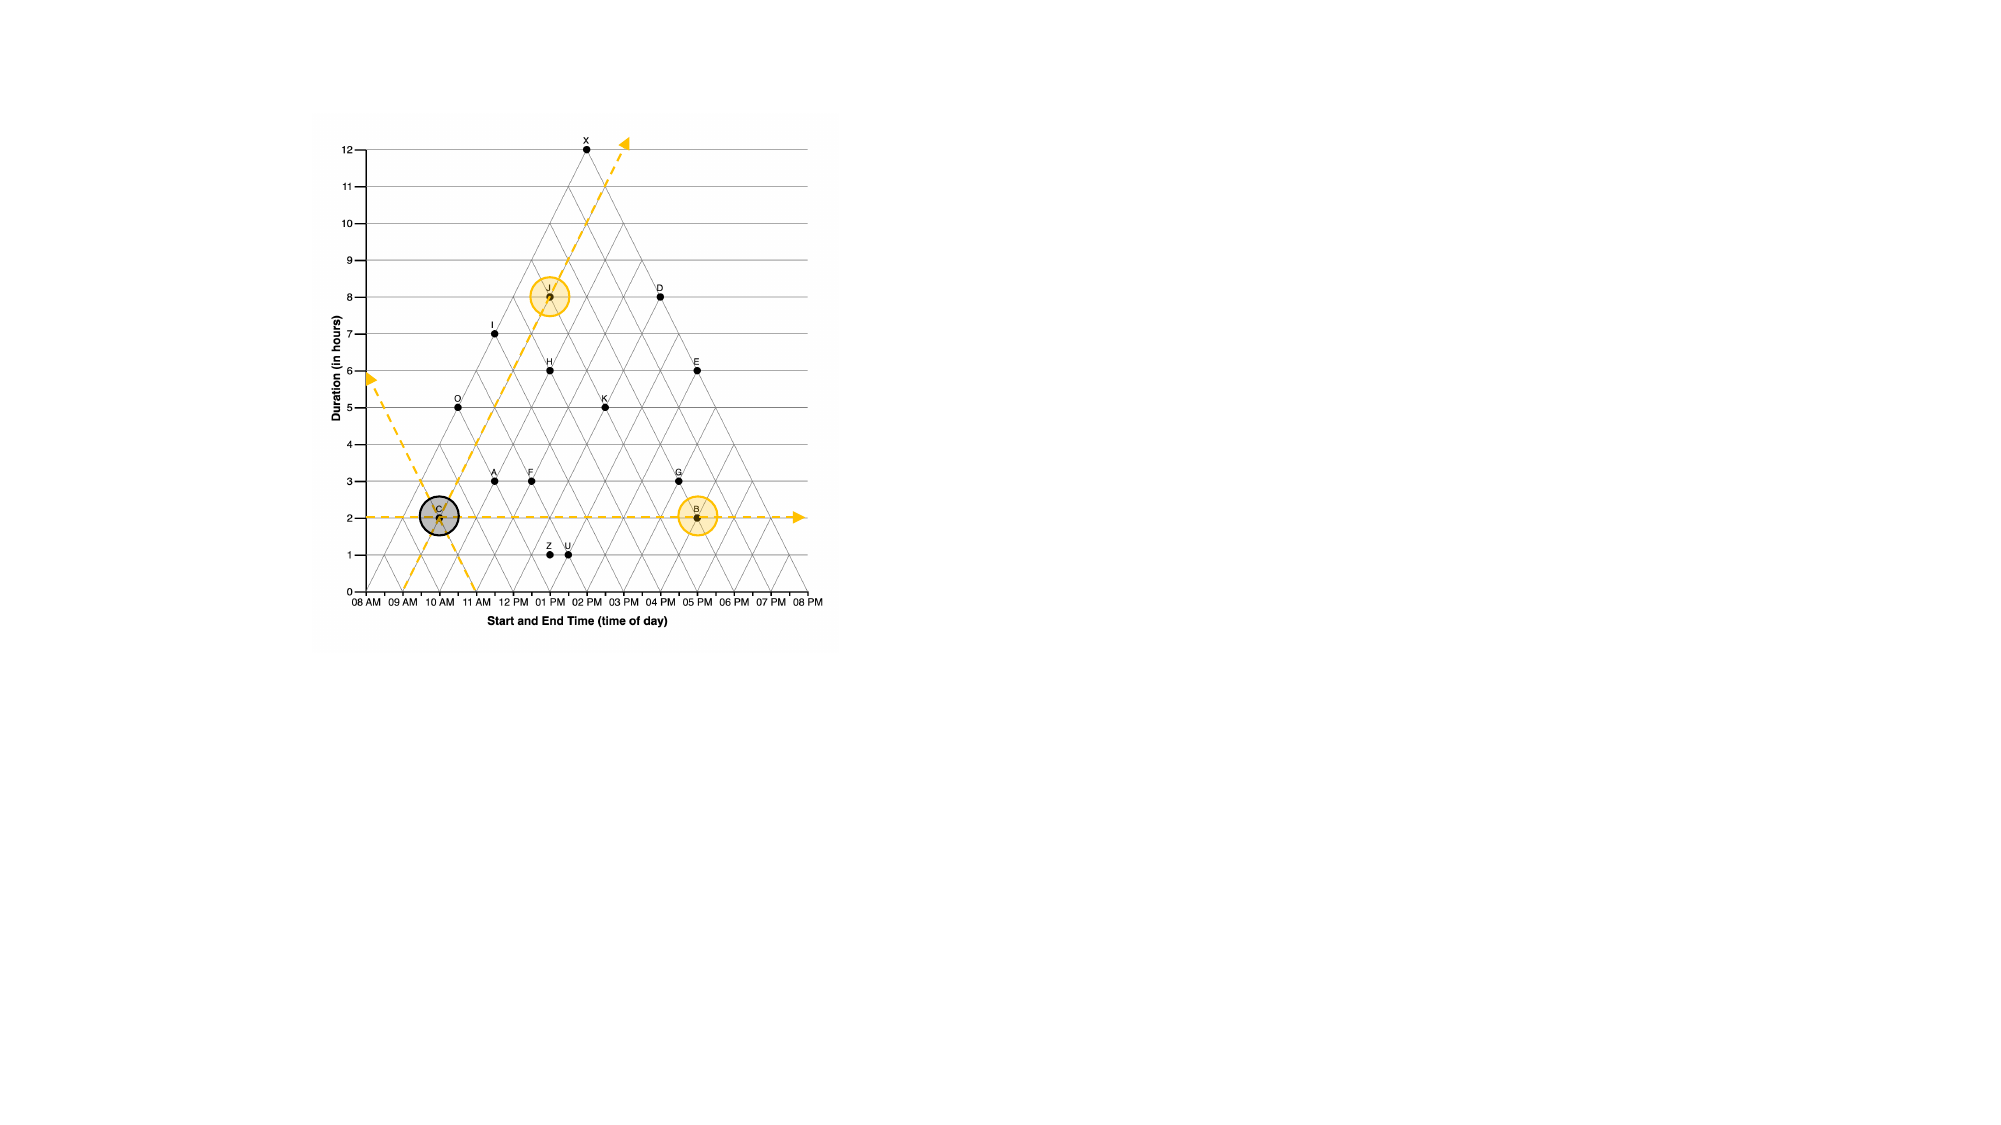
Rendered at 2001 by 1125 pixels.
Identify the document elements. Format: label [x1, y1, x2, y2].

text_box [366, 518, 475, 591]
picture [312, 113, 839, 653]
text_box [475, 518, 630, 589]
text_box [404, 136, 630, 517]
text_box [366, 371, 475, 517]
